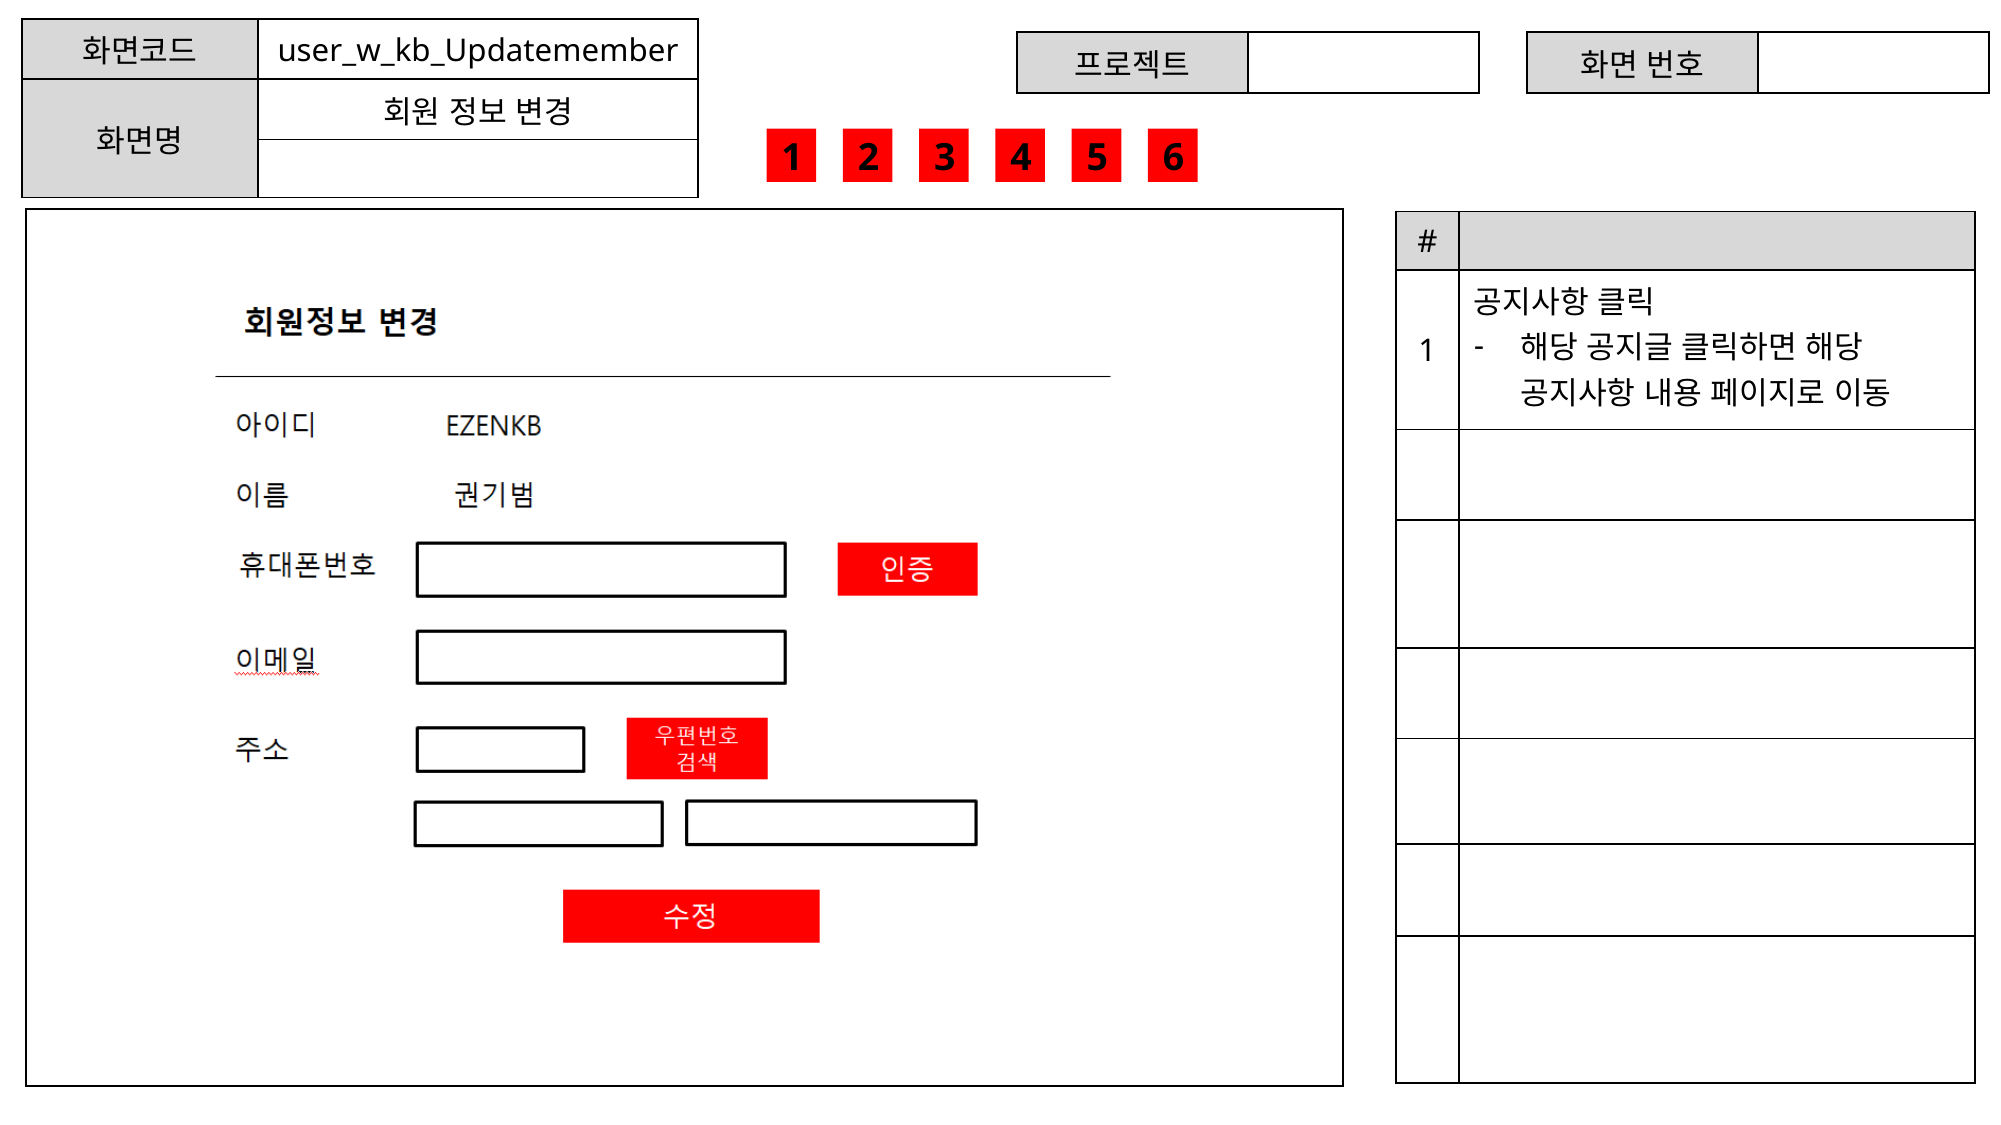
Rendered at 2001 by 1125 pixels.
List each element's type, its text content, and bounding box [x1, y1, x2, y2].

table_cell [1460, 649, 1974, 738]
table_cell [1397, 430, 1458, 519]
table_cell [1460, 430, 1974, 519]
table_header [1759, 33, 1988, 92]
table_cell [1397, 739, 1458, 843]
table_cell [1397, 937, 1458, 1082]
table_cell 공지사항 클릭 해당 공지글 클릭하면 해당 공지사항 내용 페이지로 이동 [1460, 271, 1974, 429]
table_cell 회원 정보 변경 [259, 80, 697, 139]
table_header 화면코드 [23, 20, 257, 78]
table_header 프로젝트 [1018, 33, 1247, 92]
text_box 2 [842, 128, 893, 182]
text_box [25, 208, 1344, 1087]
table_cell [1460, 937, 1974, 1082]
text_box 4 [995, 128, 1045, 182]
table_cell [1460, 845, 1974, 935]
table_header 화면 번호 [1528, 33, 1757, 92]
table_cell [1397, 649, 1458, 738]
text_box 6 [1147, 128, 1198, 182]
table_cell [259, 140, 697, 197]
table_header [1460, 212, 1974, 269]
table_cell 1 [1397, 271, 1458, 429]
table_cell [1397, 845, 1458, 935]
text_box 1 [766, 128, 817, 182]
table_header [1249, 33, 1478, 92]
table_cell [1397, 521, 1458, 647]
table_header # [1397, 212, 1458, 269]
table_cell [1460, 739, 1974, 843]
table_cell [1460, 521, 1974, 647]
table_header user_w_kb_Updatemember [259, 20, 697, 78]
text_box 5 [1071, 128, 1122, 182]
text_box 3 [919, 128, 969, 182]
picture [174, 272, 1194, 1016]
table_cell 화면명 [23, 80, 257, 197]
